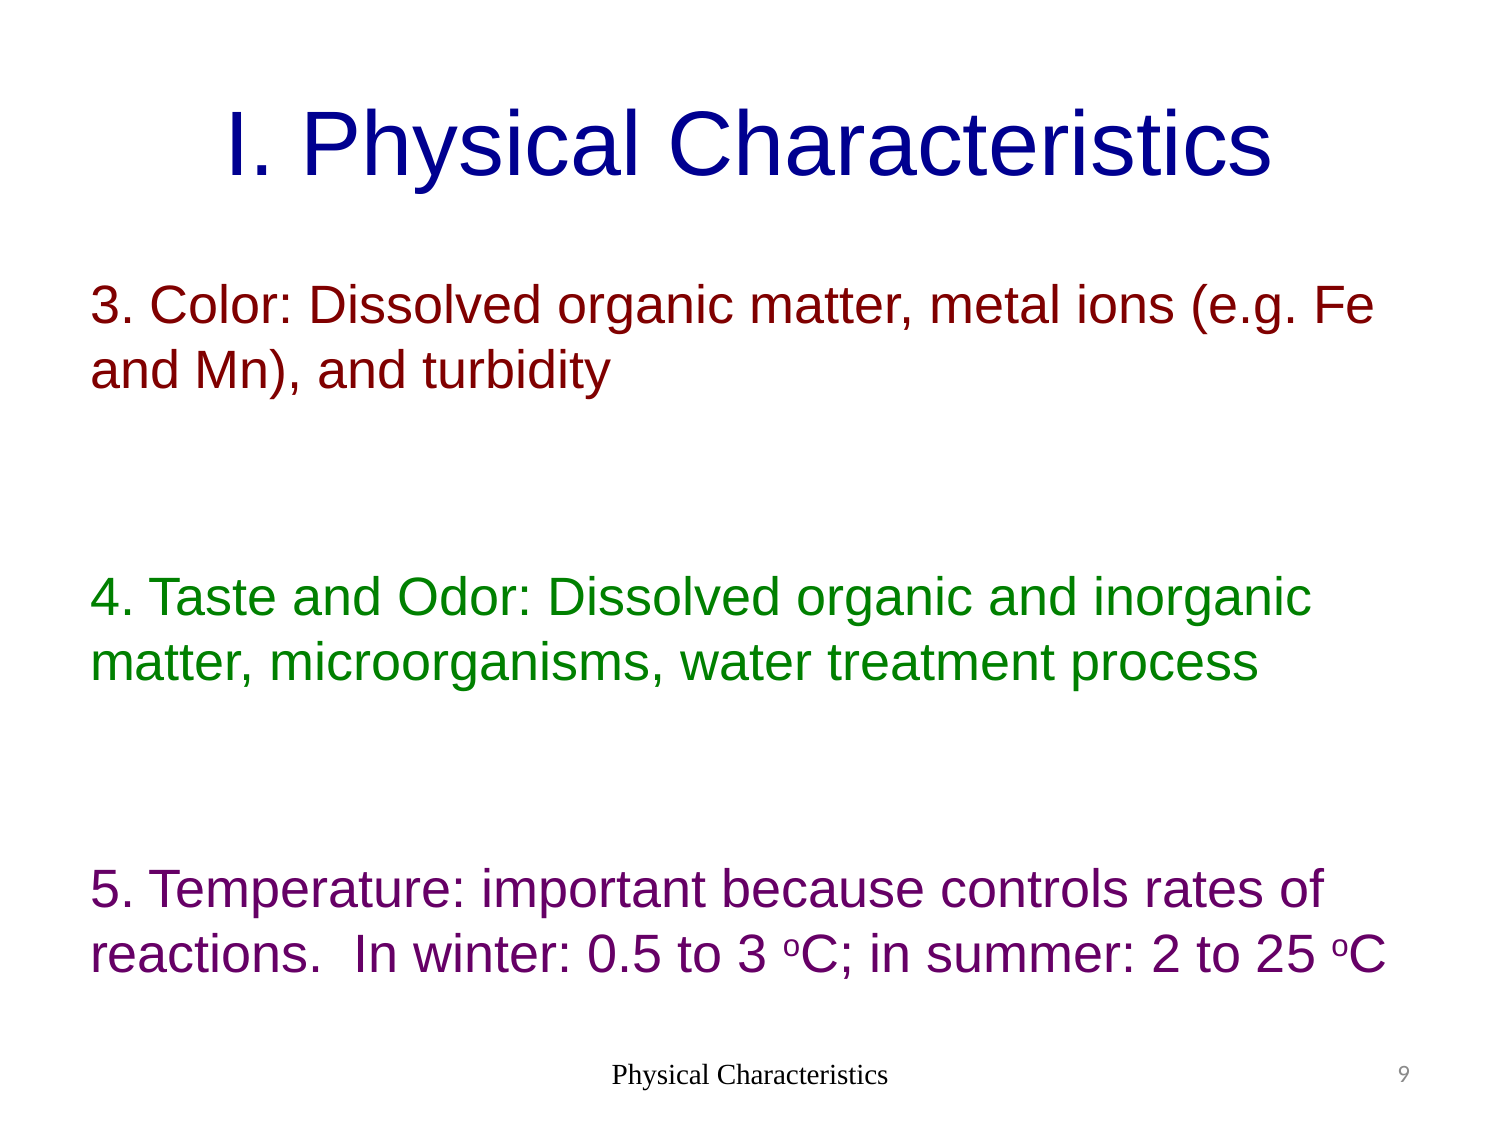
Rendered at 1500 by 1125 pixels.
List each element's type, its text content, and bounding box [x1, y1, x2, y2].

footer Physical Characteristics [512, 1042, 988, 1103]
slide_number 9 [1074, 1042, 1425, 1103]
list 3. Color: Dissolved organic matter, metal ions (e.g. Fe and Mn), and turbidity 4. Taste and Odor: Dissolved organic and inorganic matter, microorganisms, water treatment process 5. Temperature: important because controls rates of reactions. In winter: 0.5 to 3 oC; in summer: 2 to 25 oC [75, 262, 1425, 1005]
title I. Physical Characteristics [75, 45, 1425, 233]
